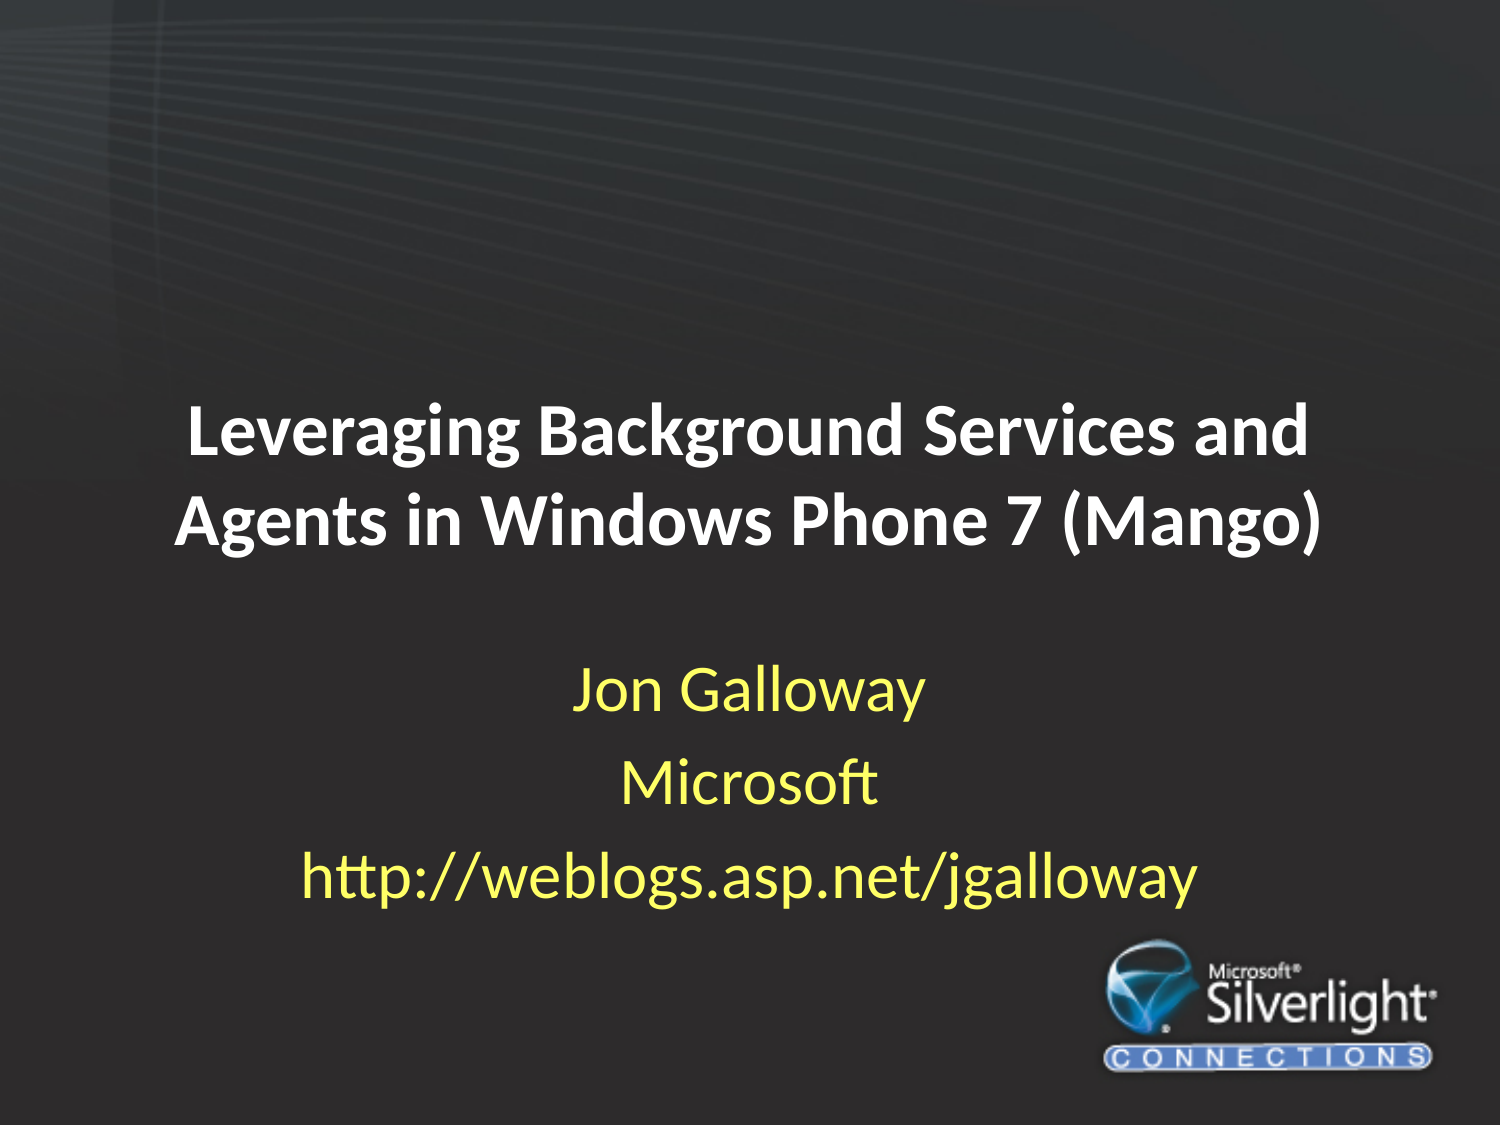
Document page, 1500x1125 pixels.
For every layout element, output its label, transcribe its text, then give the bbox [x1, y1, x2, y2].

picture [0, 0, 1500, 1125]
subtitle Jon Galloway Microsoft http://weblogs.asp.net/jgalloway [224, 637, 1276, 926]
title Leveraging Background Services and Agents in Windows Phone 7 (Mango) [112, 349, 1388, 591]
